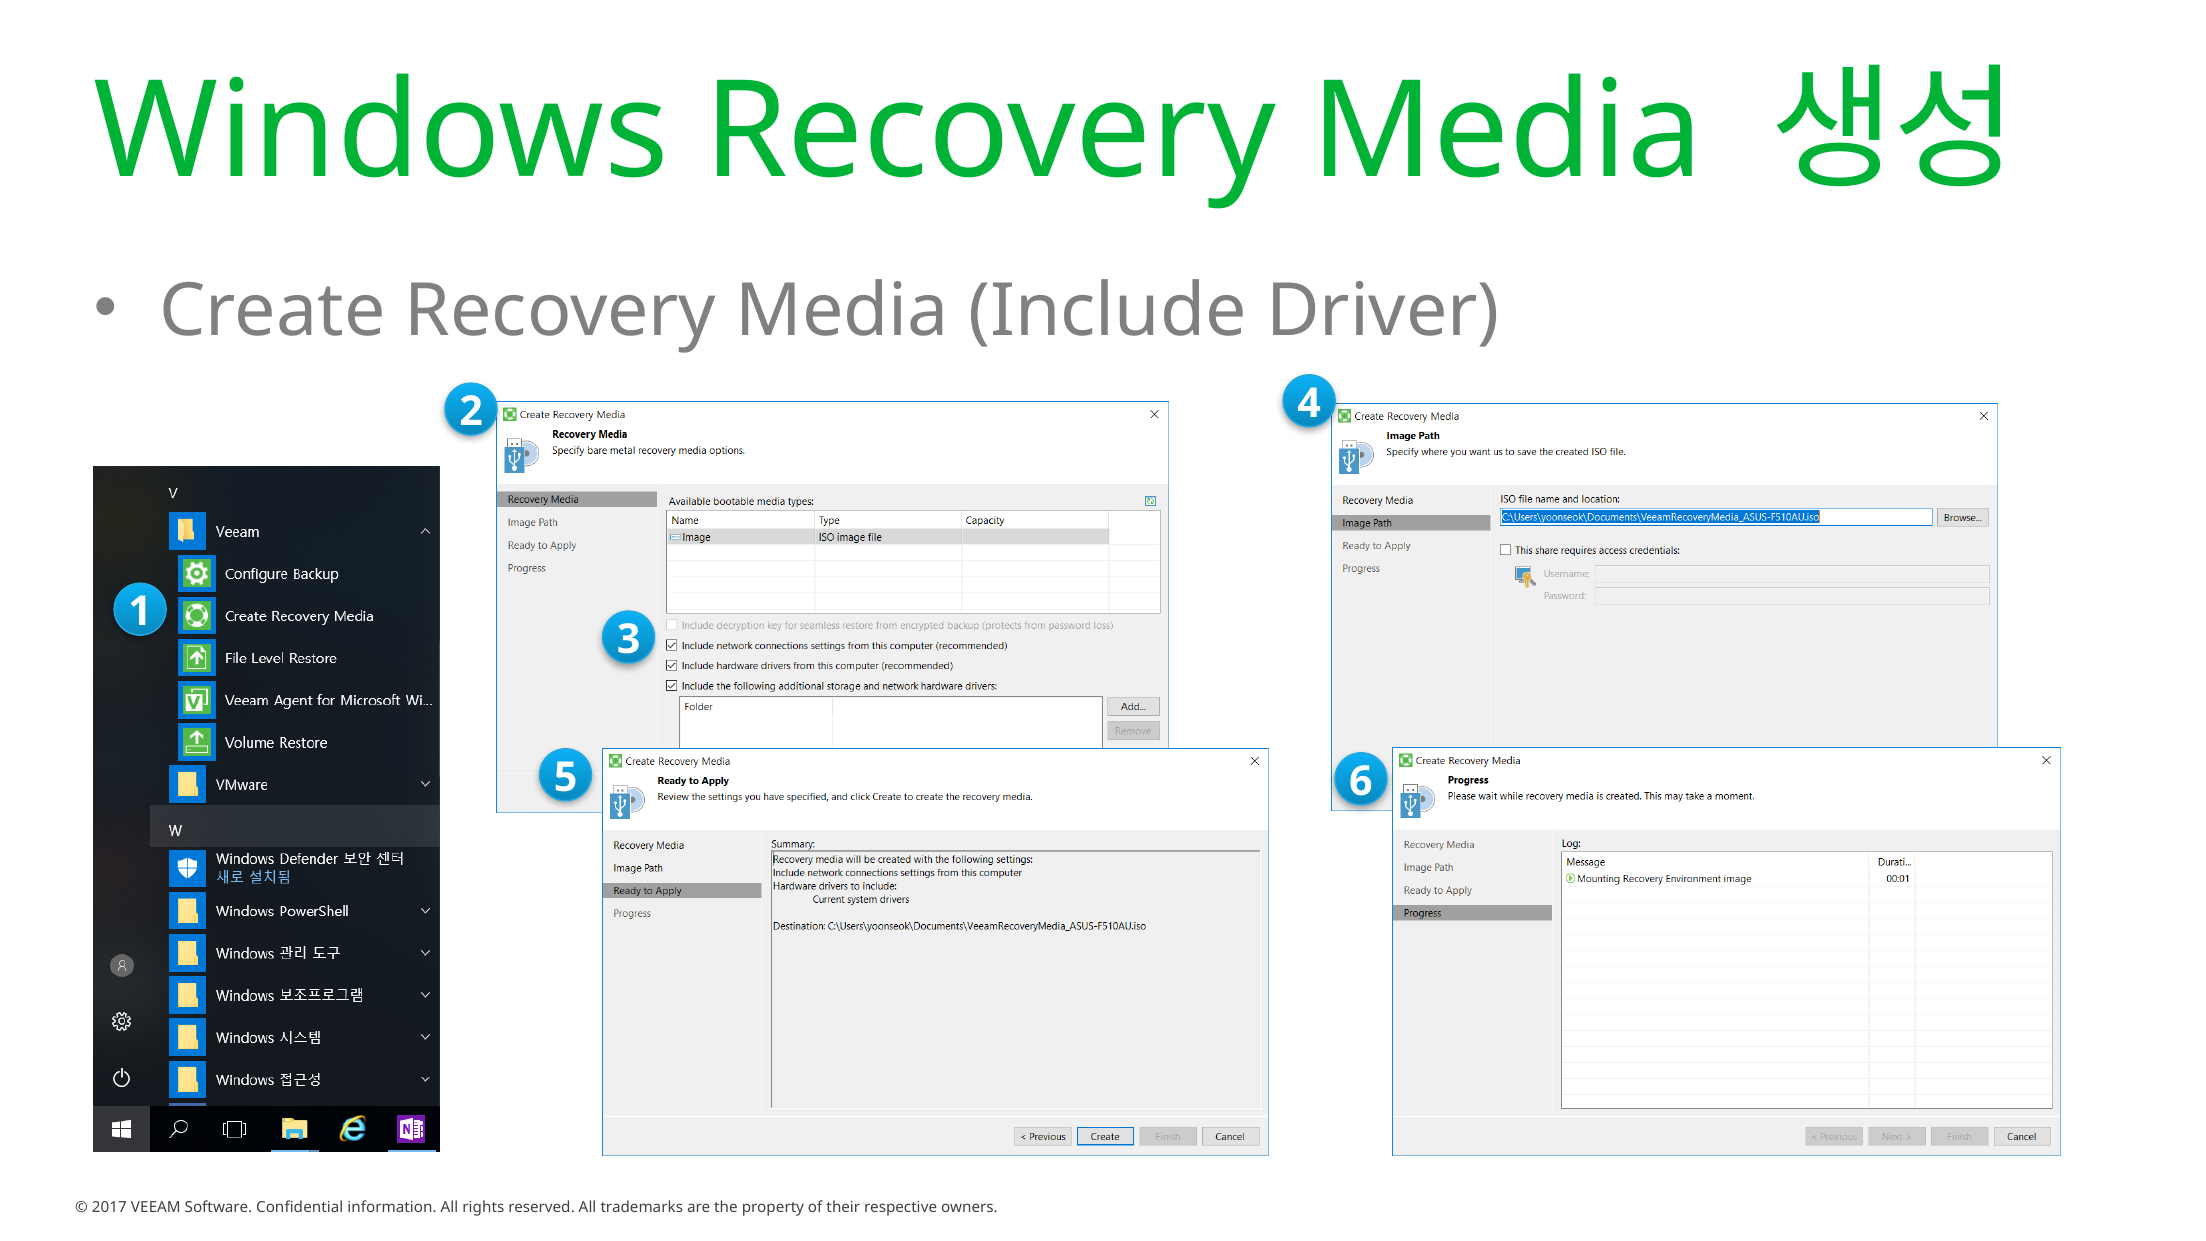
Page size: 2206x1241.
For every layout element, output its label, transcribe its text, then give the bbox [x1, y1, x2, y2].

text_box 2 [444, 382, 497, 436]
picture [496, 401, 1270, 1156]
title Windows Recovery Media 생성 [93, 41, 2111, 205]
picture [93, 465, 440, 1152]
text_box 4 [1282, 374, 1336, 428]
picture [1331, 403, 2062, 1156]
list Create Recovery Media (Include Driver) [93, 261, 2111, 440]
